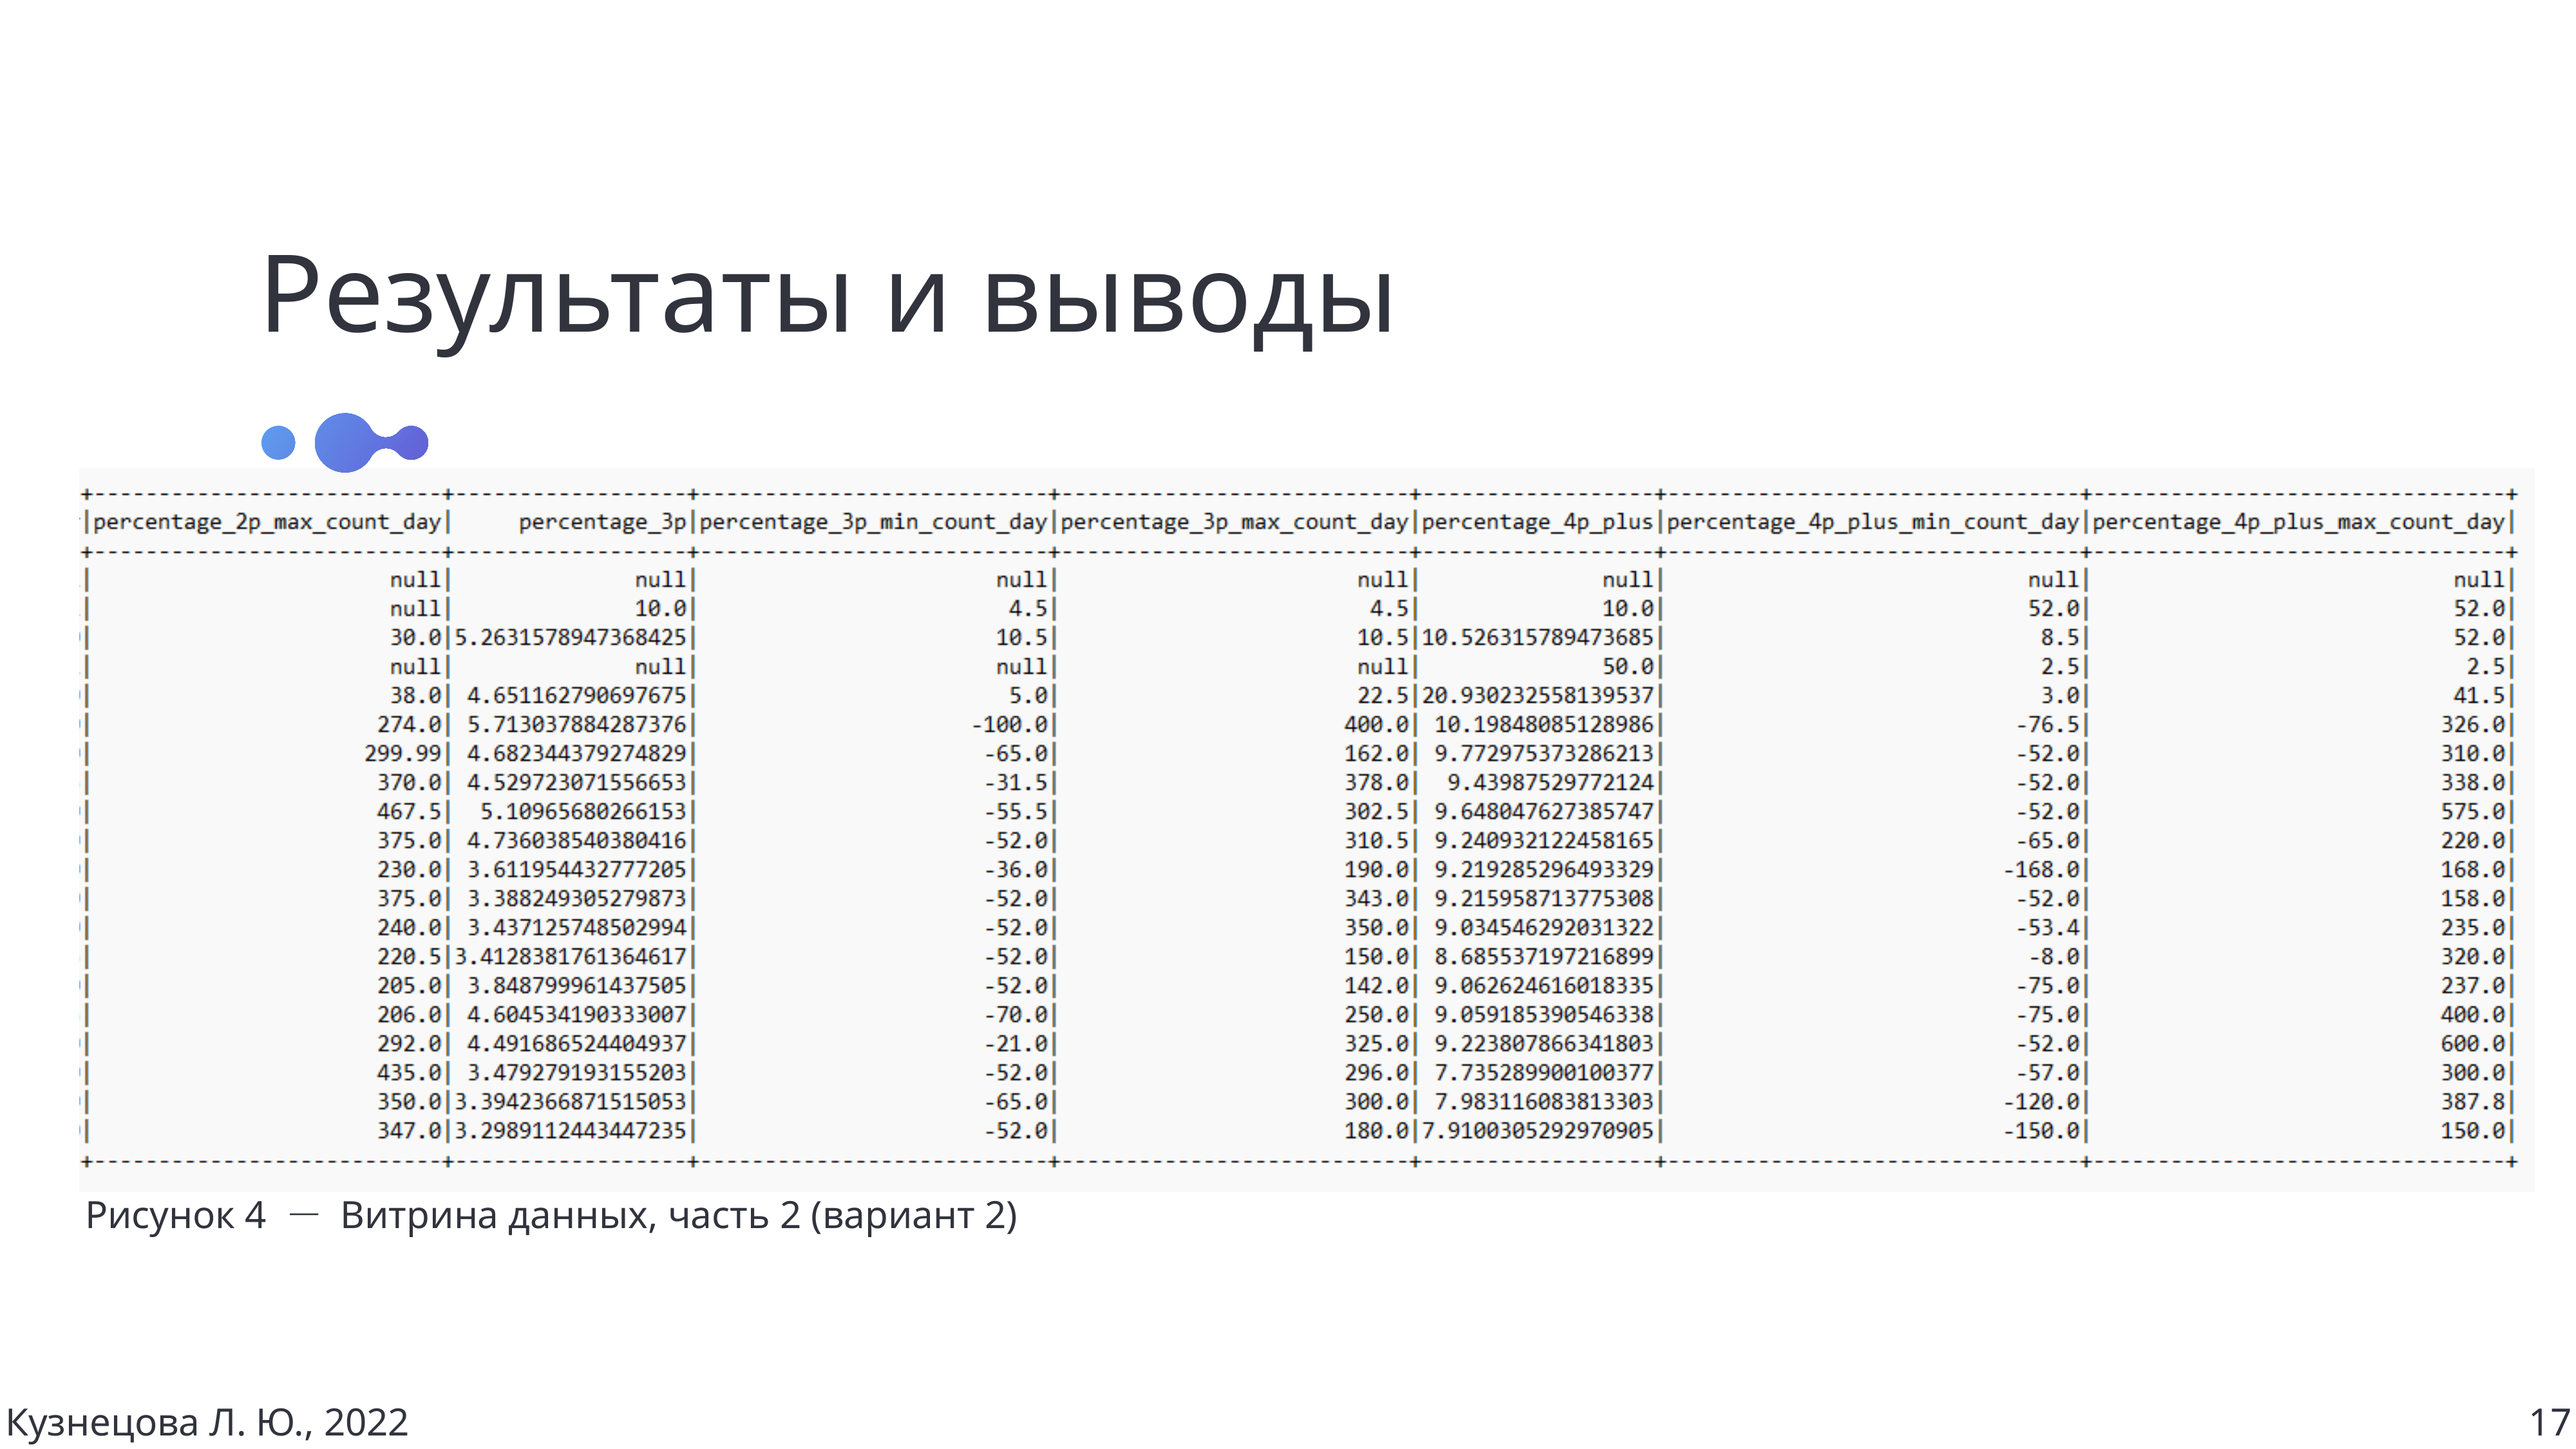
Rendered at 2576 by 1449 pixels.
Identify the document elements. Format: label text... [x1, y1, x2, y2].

text_box [315, 413, 428, 468]
text_box [2452, 1392, 2576, 1449]
text_box Рисунок 4 － Витрина данных, часть 2 (вариант 2) [79, 1192, 1115, 1242]
picture [79, 468, 2535, 1192]
text_box Результаты и выводы [252, 219, 1820, 359]
text_box [261, 426, 296, 460]
text_box Кузнецова Л. Ю., 2022 [0, 1393, 918, 1449]
